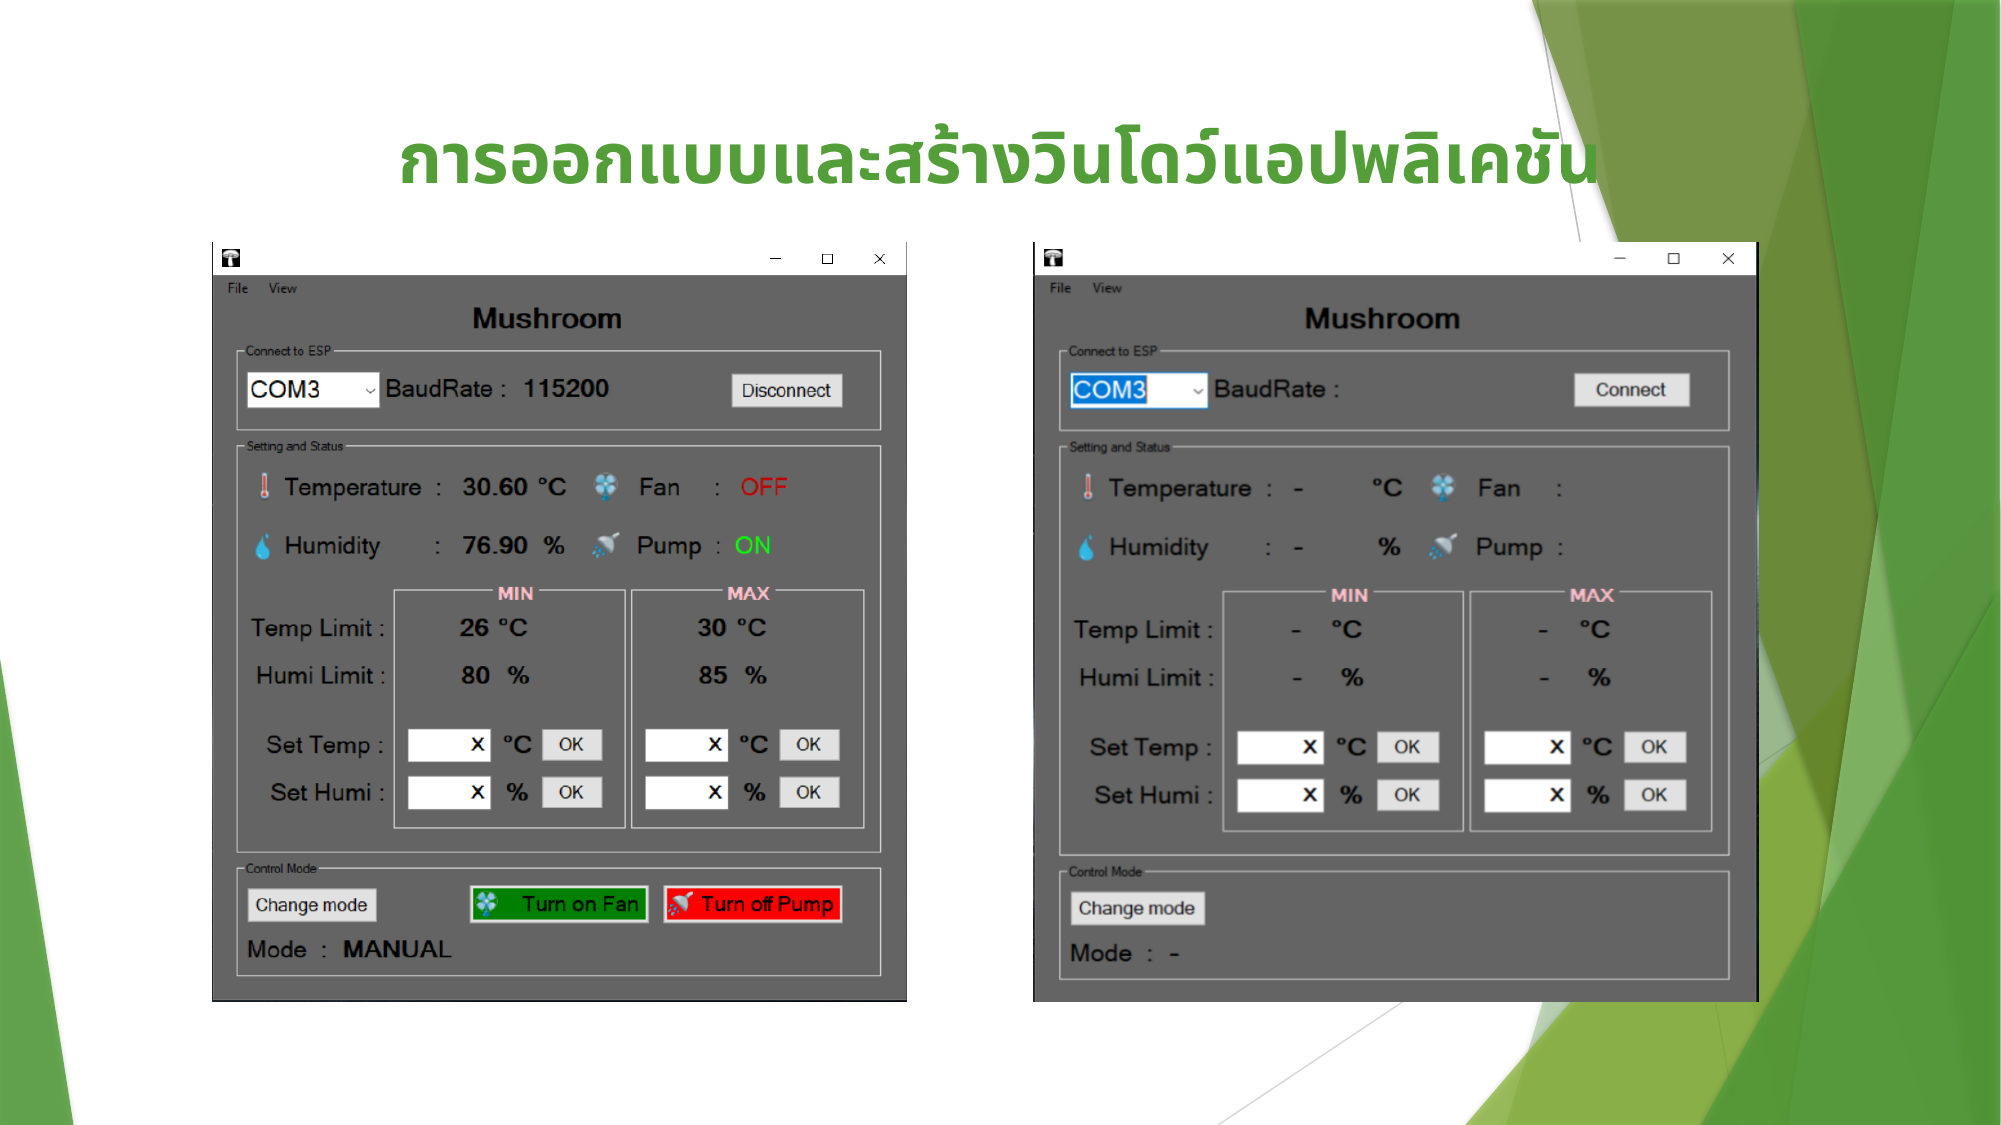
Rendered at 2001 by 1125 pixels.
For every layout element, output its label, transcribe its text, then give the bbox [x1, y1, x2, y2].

picture [1032, 241, 1759, 1002]
picture [212, 241, 908, 1002]
title การออกแบบและสร้างวินโดว์แอปพลิเคชัน [174, 105, 1825, 206]
